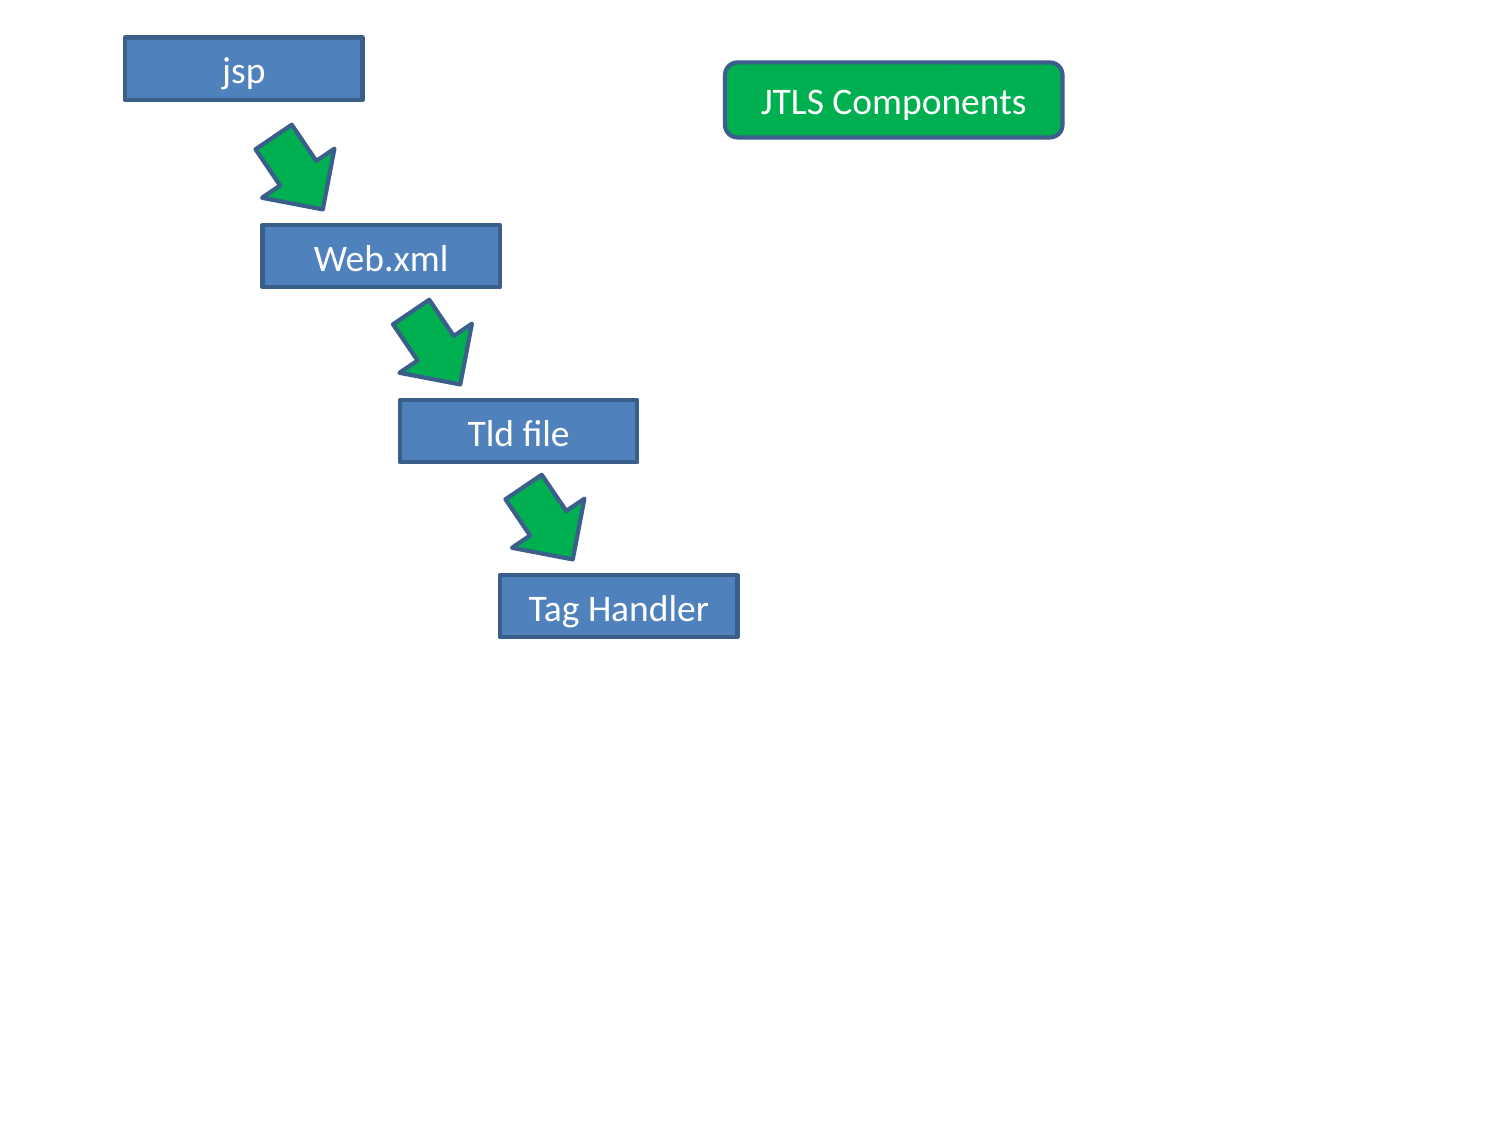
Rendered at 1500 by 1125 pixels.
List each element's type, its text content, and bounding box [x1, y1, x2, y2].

text_box [390, 297, 474, 387]
text_box jsp [123, 35, 365, 102]
text_box JTLS Components [722, 60, 1065, 140]
text_box [503, 472, 587, 562]
text_box Tld file [398, 398, 639, 464]
text_box Tag Handler [498, 573, 740, 639]
text_box Web.xml [260, 223, 502, 289]
text_box [253, 122, 337, 212]
